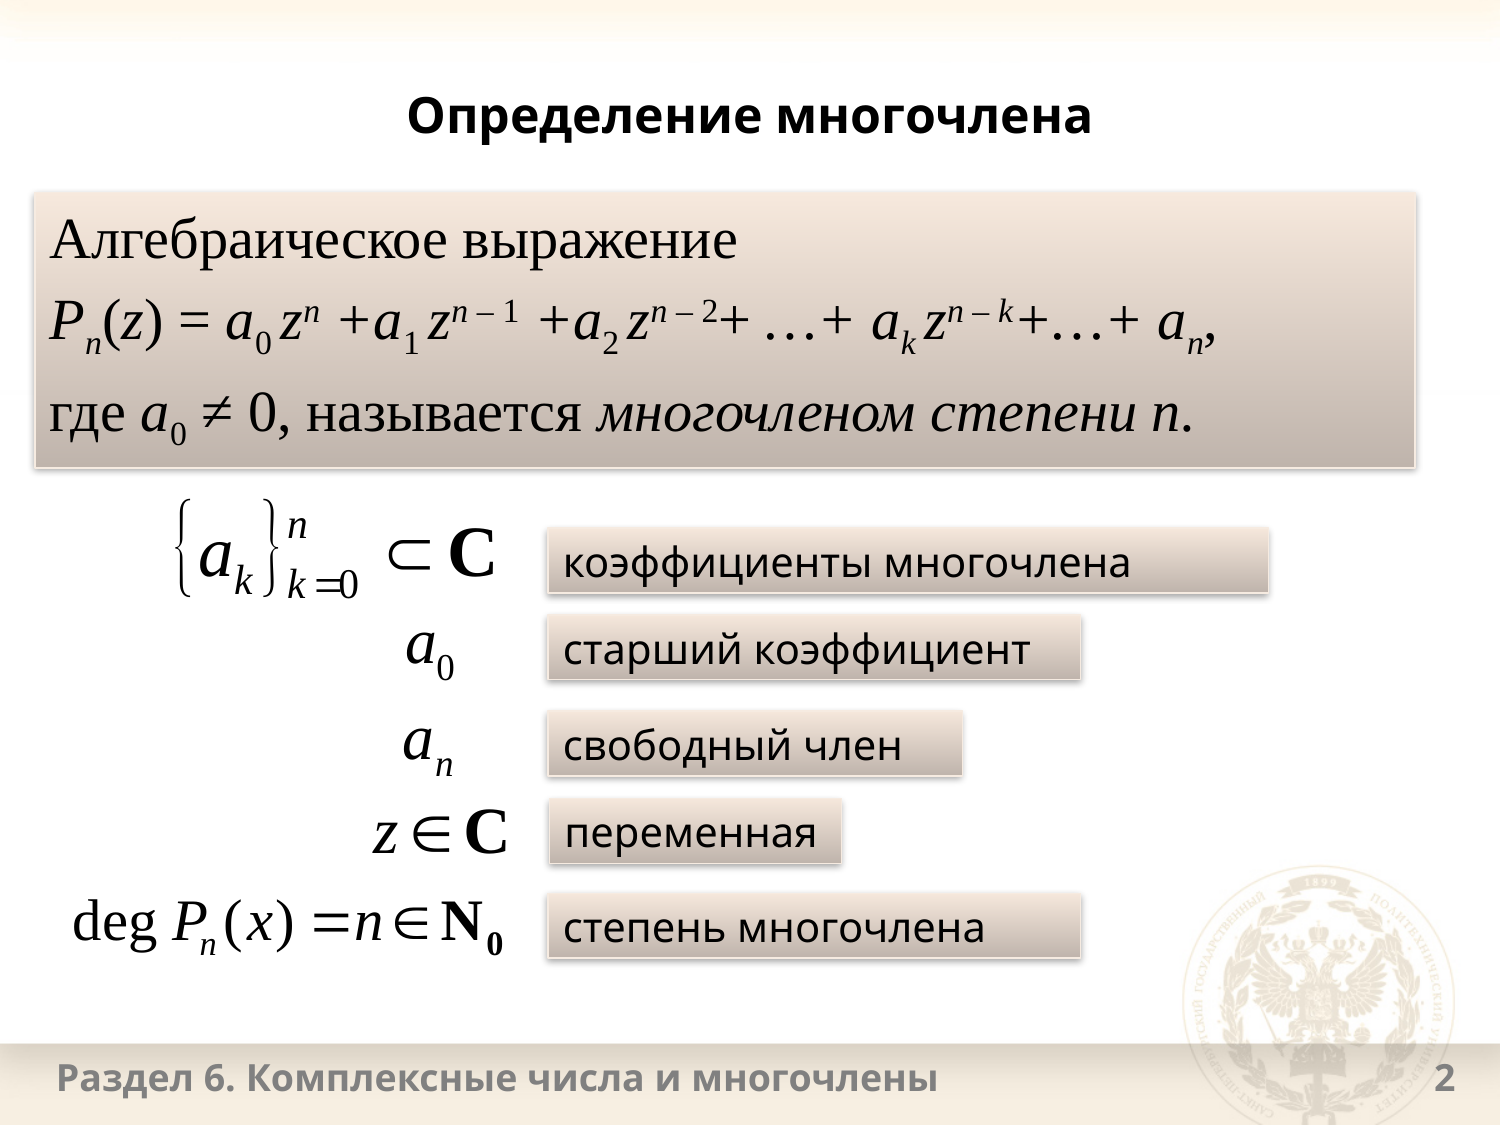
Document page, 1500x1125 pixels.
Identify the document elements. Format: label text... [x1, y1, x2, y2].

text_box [392, 695, 468, 793]
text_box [359, 792, 519, 871]
title Определение многочлена [41, 42, 1459, 185]
text_box старший коэффициент [547, 614, 1081, 680]
text_box степень многочлена [547, 893, 1081, 959]
footer Раздел 6. Комплексные числа и многочлены [41, 1046, 1323, 1125]
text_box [395, 598, 465, 693]
text_box Алгебраическое выражение Pn(z) = a0 zn +a1 zn – 1 +a2 zn – 2+ …+ ak zn – k+…+ an, где a0 ≠ 0, называется многочленом степени п. [34, 192, 1416, 469]
text_box переменная [549, 798, 842, 864]
text_box коэффициенты многочлена [547, 527, 1269, 594]
slide_number 2 [1323, 1046, 1471, 1125]
picture [0, 1, 1500, 1125]
text_box свободный член [547, 710, 963, 777]
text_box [64, 881, 516, 971]
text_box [165, 491, 510, 613]
